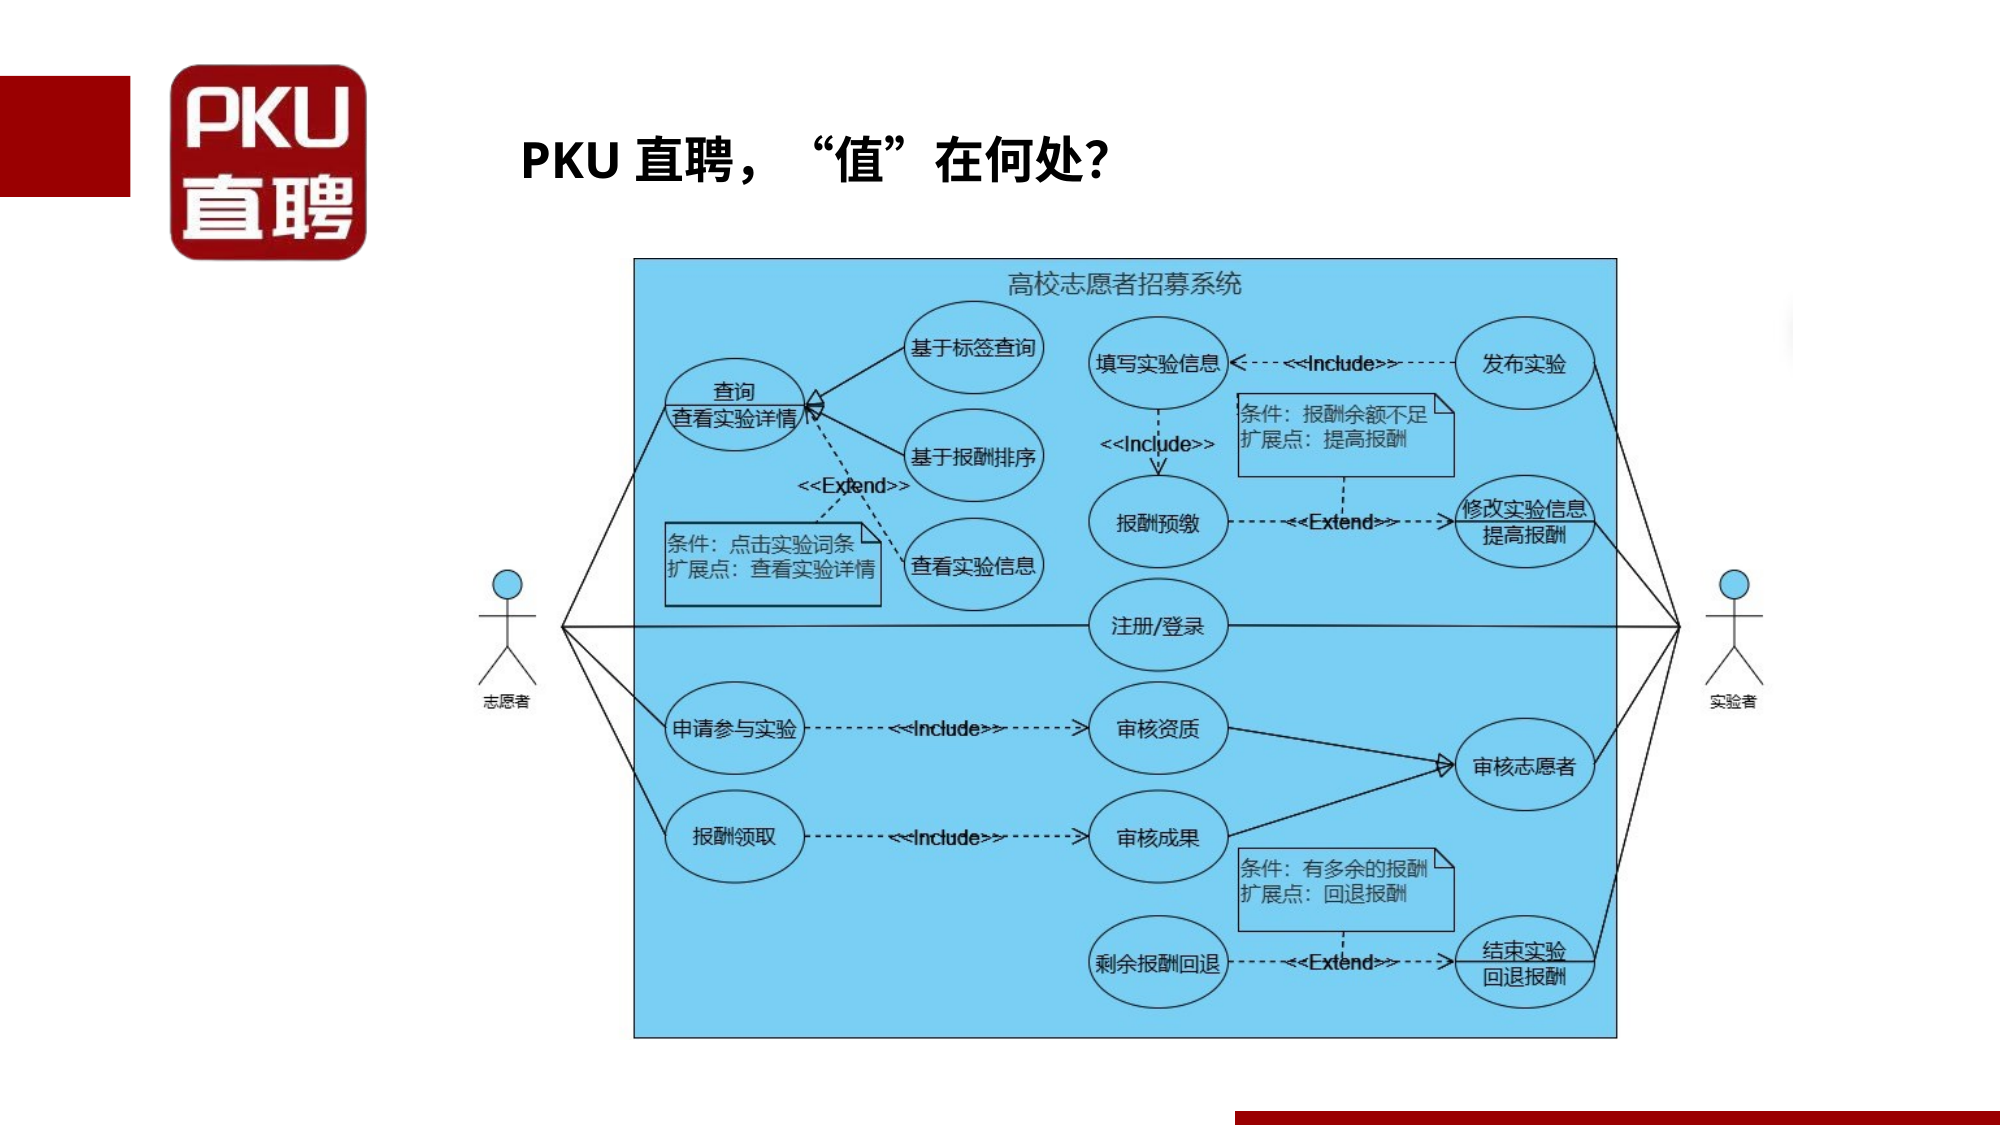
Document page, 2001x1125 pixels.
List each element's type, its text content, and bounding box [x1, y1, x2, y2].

text_box [1234, 1110, 2000, 1125]
text_box PKU直聘，“值”在何处？ [597, 121, 1532, 197]
picture [0, 0, 1793, 1040]
